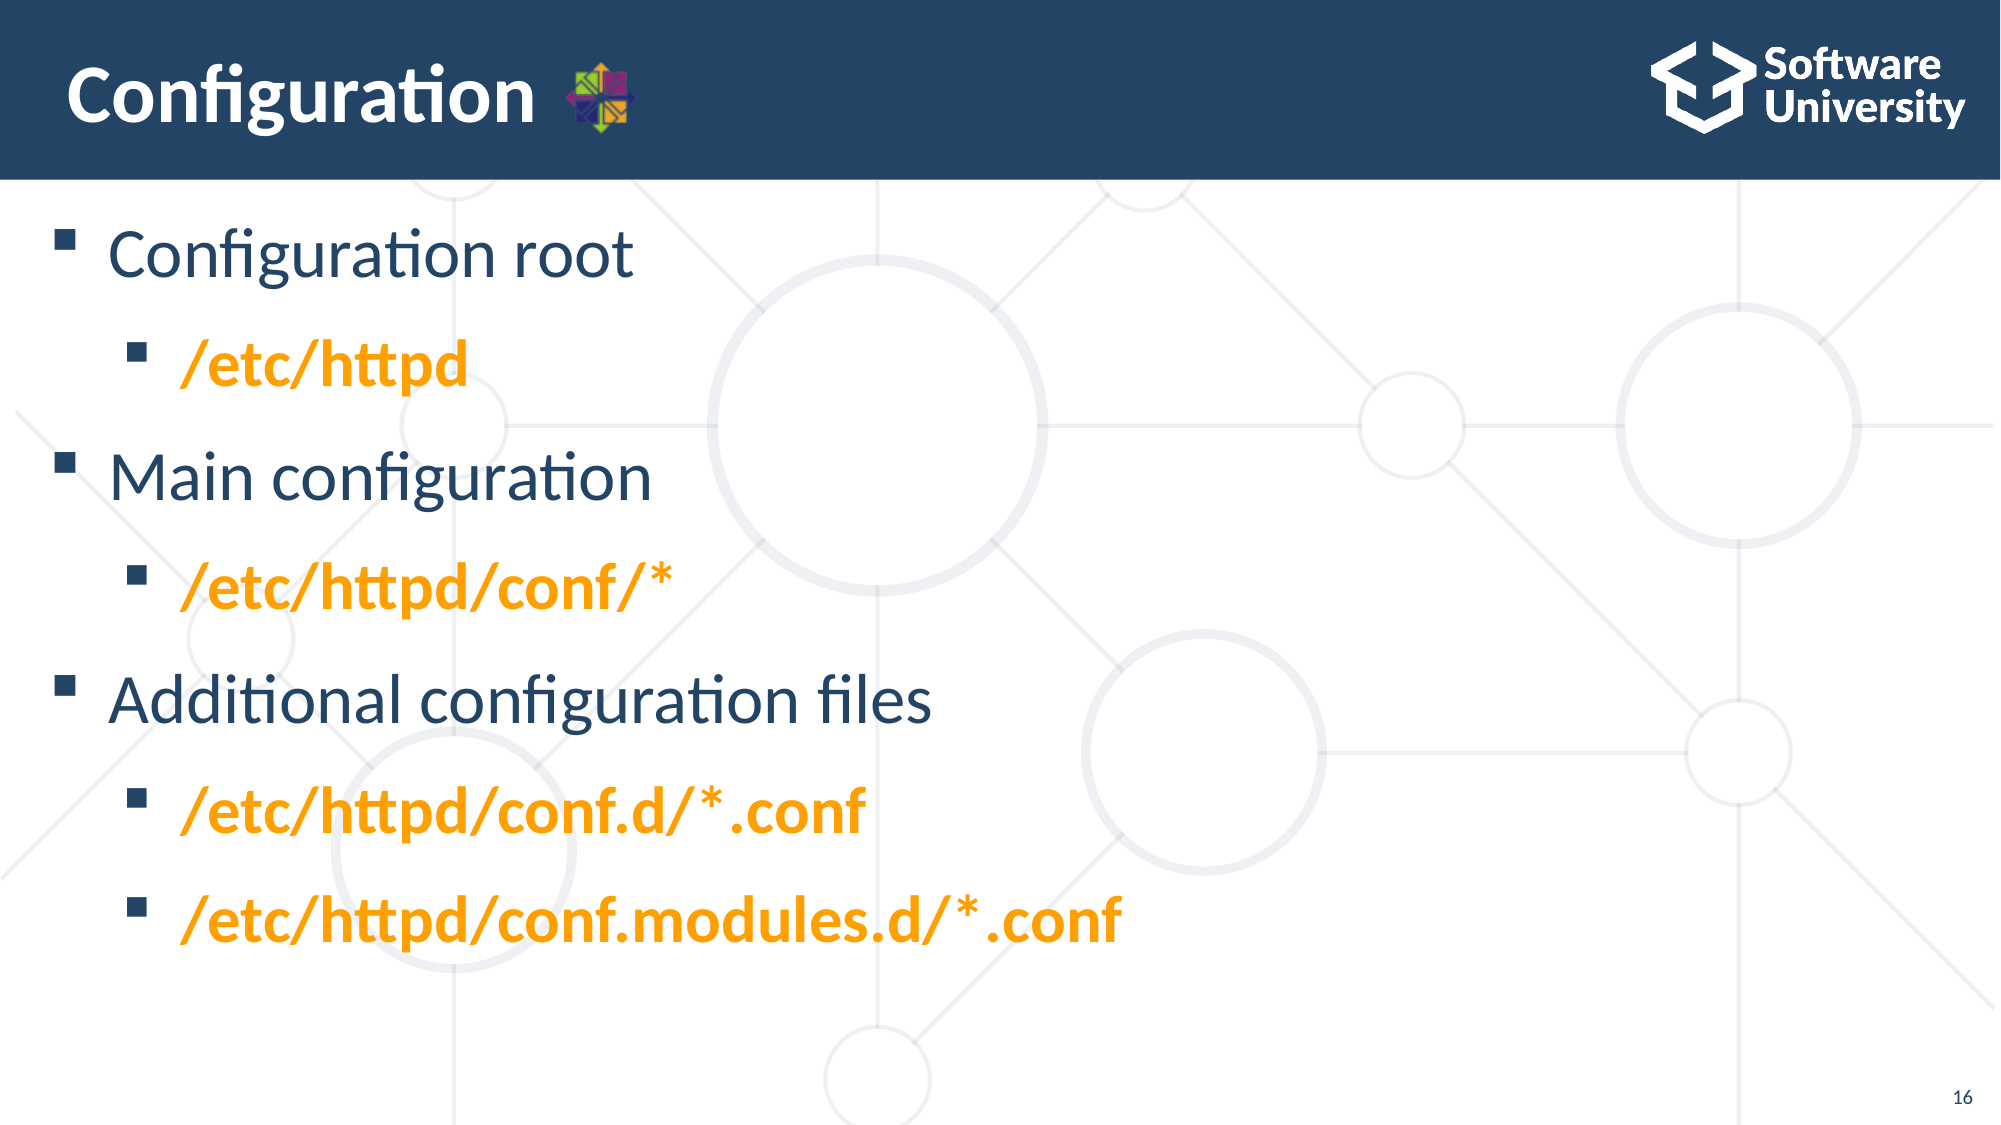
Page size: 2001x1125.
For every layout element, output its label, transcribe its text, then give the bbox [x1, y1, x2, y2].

picture [562, 58, 641, 137]
list Configuration root /etc/httpd Main configuration /etc/httpd/conf/* Additional configuration files /etc/httpd/conf.d/*.conf /etc/httpd/conf.modules.d/*.conf [31, 196, 1970, 1104]
slide_number 16 [1927, 1067, 1989, 1117]
picture [1651, 41, 1966, 134]
title Configuration [31, 16, 1625, 162]
